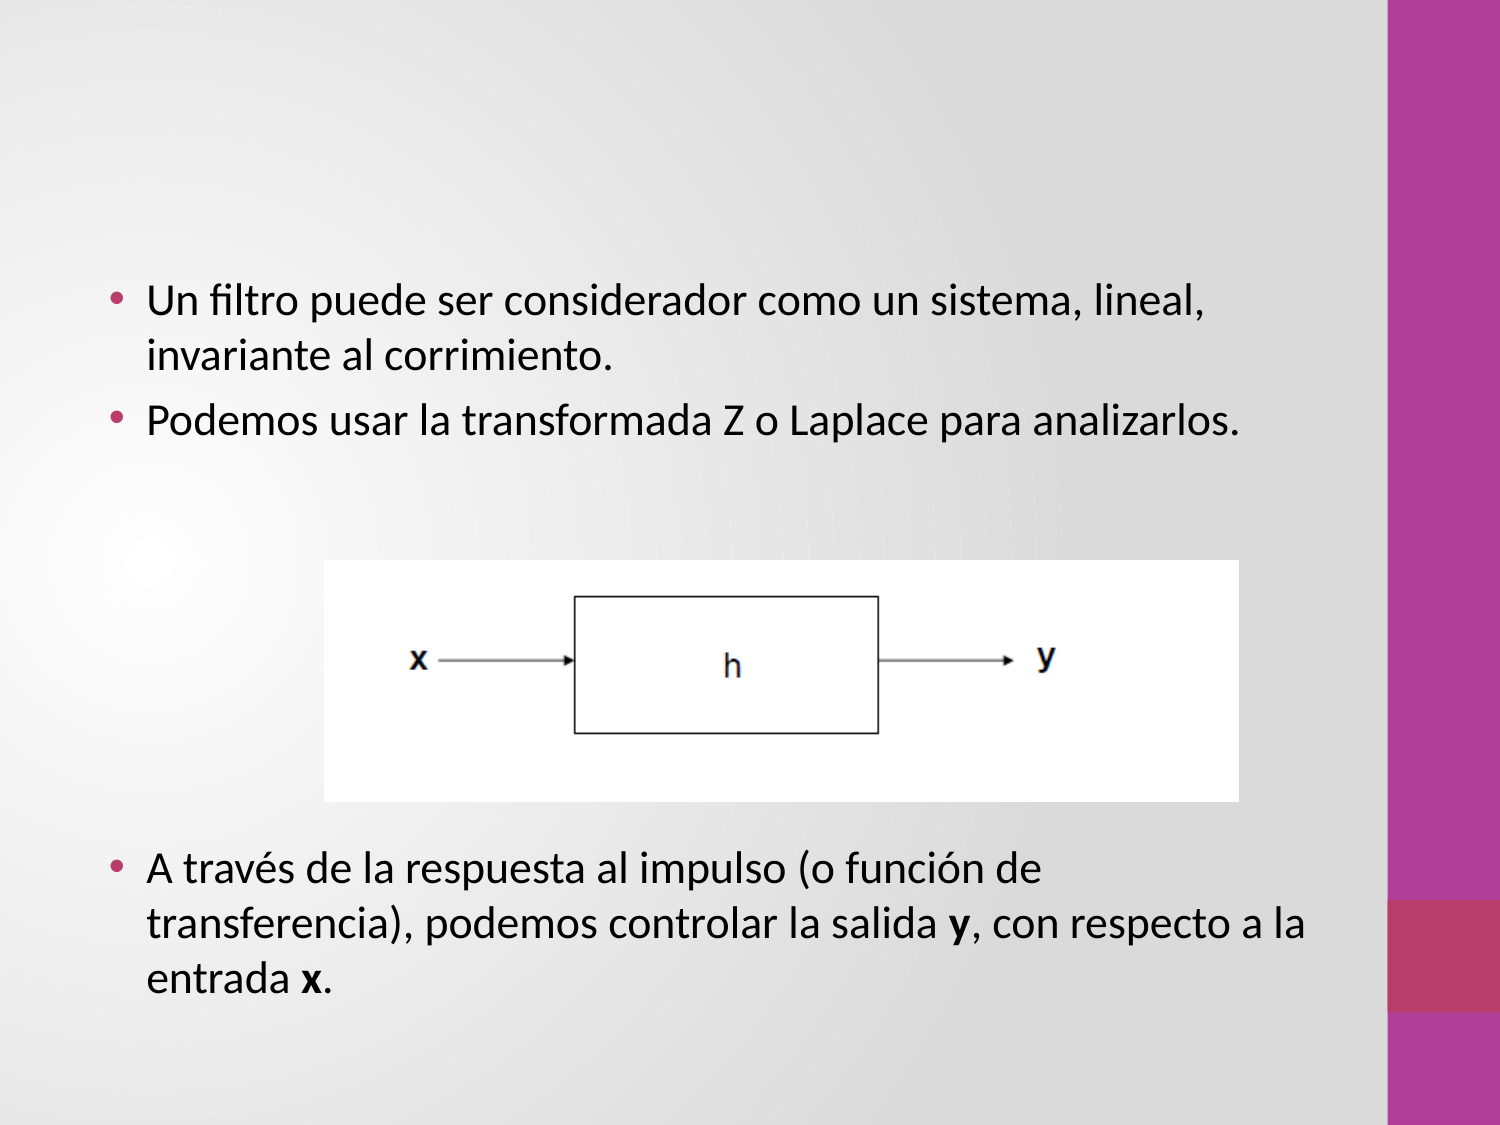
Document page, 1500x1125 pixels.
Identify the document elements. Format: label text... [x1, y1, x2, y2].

picture [324, 559, 1240, 802]
list Un filtro puede ser considerador como un sistema, lineal, invariante al corrimiento. Podemos usar la transformada Z o Laplace para analizarlos. A través de la respuesta al impulso (o función de transferencia), podemos controlar la salida y, con respecto a la entrada x. [75, 262, 1325, 1050]
